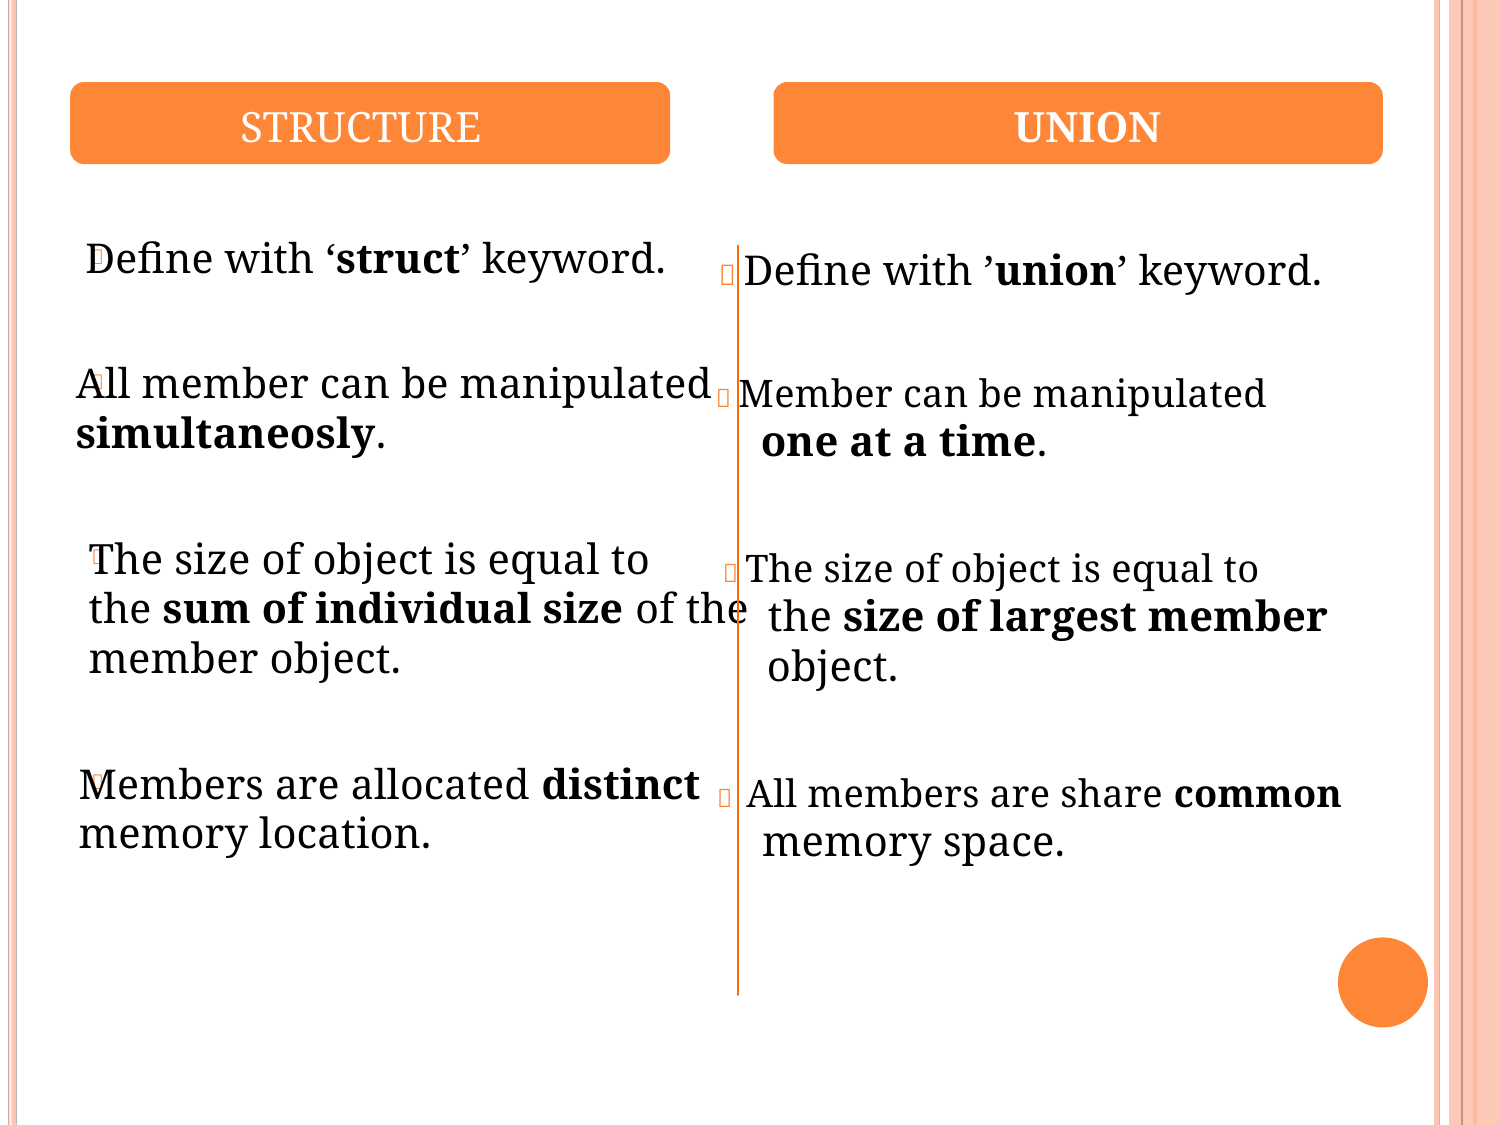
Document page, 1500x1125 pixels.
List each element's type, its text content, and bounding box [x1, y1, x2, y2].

picture [7, 0, 18, 1125]
text_box  Member can be manipulated one at a time. [715, 369, 731, 466]
text_box STRUCTURE [240, 100, 482, 151]
text_box [70, 82, 671, 165]
text_box  Member can be manipulated one at a time. [744, 369, 1268, 466]
text_box  All members are share common memory space. [717, 769, 731, 866]
text_box [1337, 937, 1428, 1028]
picture [736, 244, 740, 998]
text_box  Define with ’union’ keyword. [718, 244, 736, 294]
text_box All member can be manipulated simultaneosly. [75, 357, 713, 458]
text_box The size of object is equal to the sum of individual size of the member object. [88, 532, 731, 683]
picture [1449, 0, 1500, 1125]
text_box  Define with ’union’ keyword. [740, 244, 1323, 294]
text_box Define with ‘struct’ keyword. [85, 232, 667, 283]
text_box [773, 82, 1383, 165]
text_box  The size of object is equal to the size of largest member object. [744, 544, 1329, 691]
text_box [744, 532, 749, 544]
picture [1434, 0, 1441, 1125]
text_box  All members are share common memory space. [744, 769, 1342, 866]
text_box UNION [1013, 100, 1162, 151]
text_box Members are allocated distinct memory location. [78, 758, 701, 858]
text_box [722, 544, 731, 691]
